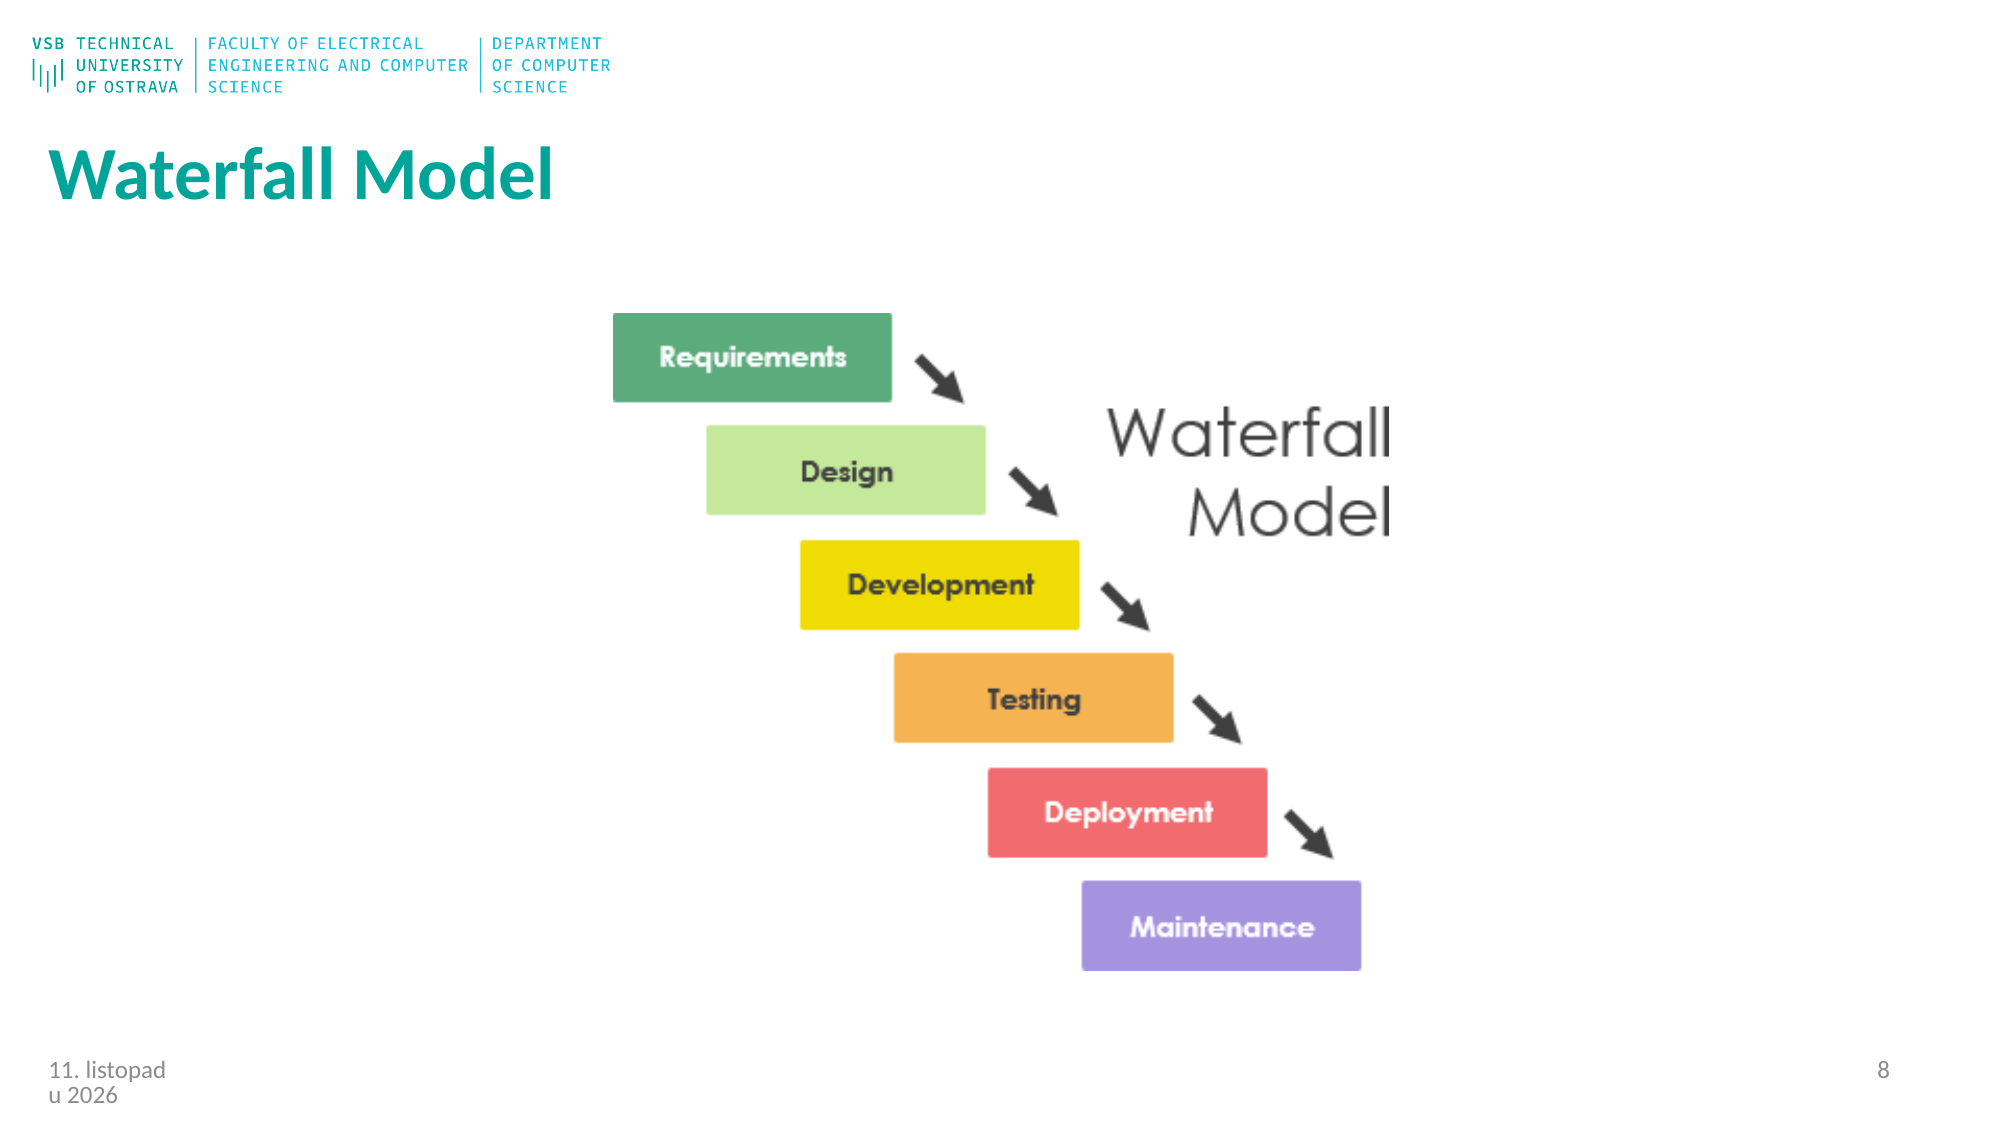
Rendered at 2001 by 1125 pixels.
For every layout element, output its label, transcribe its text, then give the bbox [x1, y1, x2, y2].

title Waterfall Model [33, 107, 1969, 224]
slide_number 7 [1862, 1042, 1963, 1094]
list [613, 313, 1389, 971]
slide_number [33, 1042, 186, 1094]
picture [32, 37, 610, 93]
